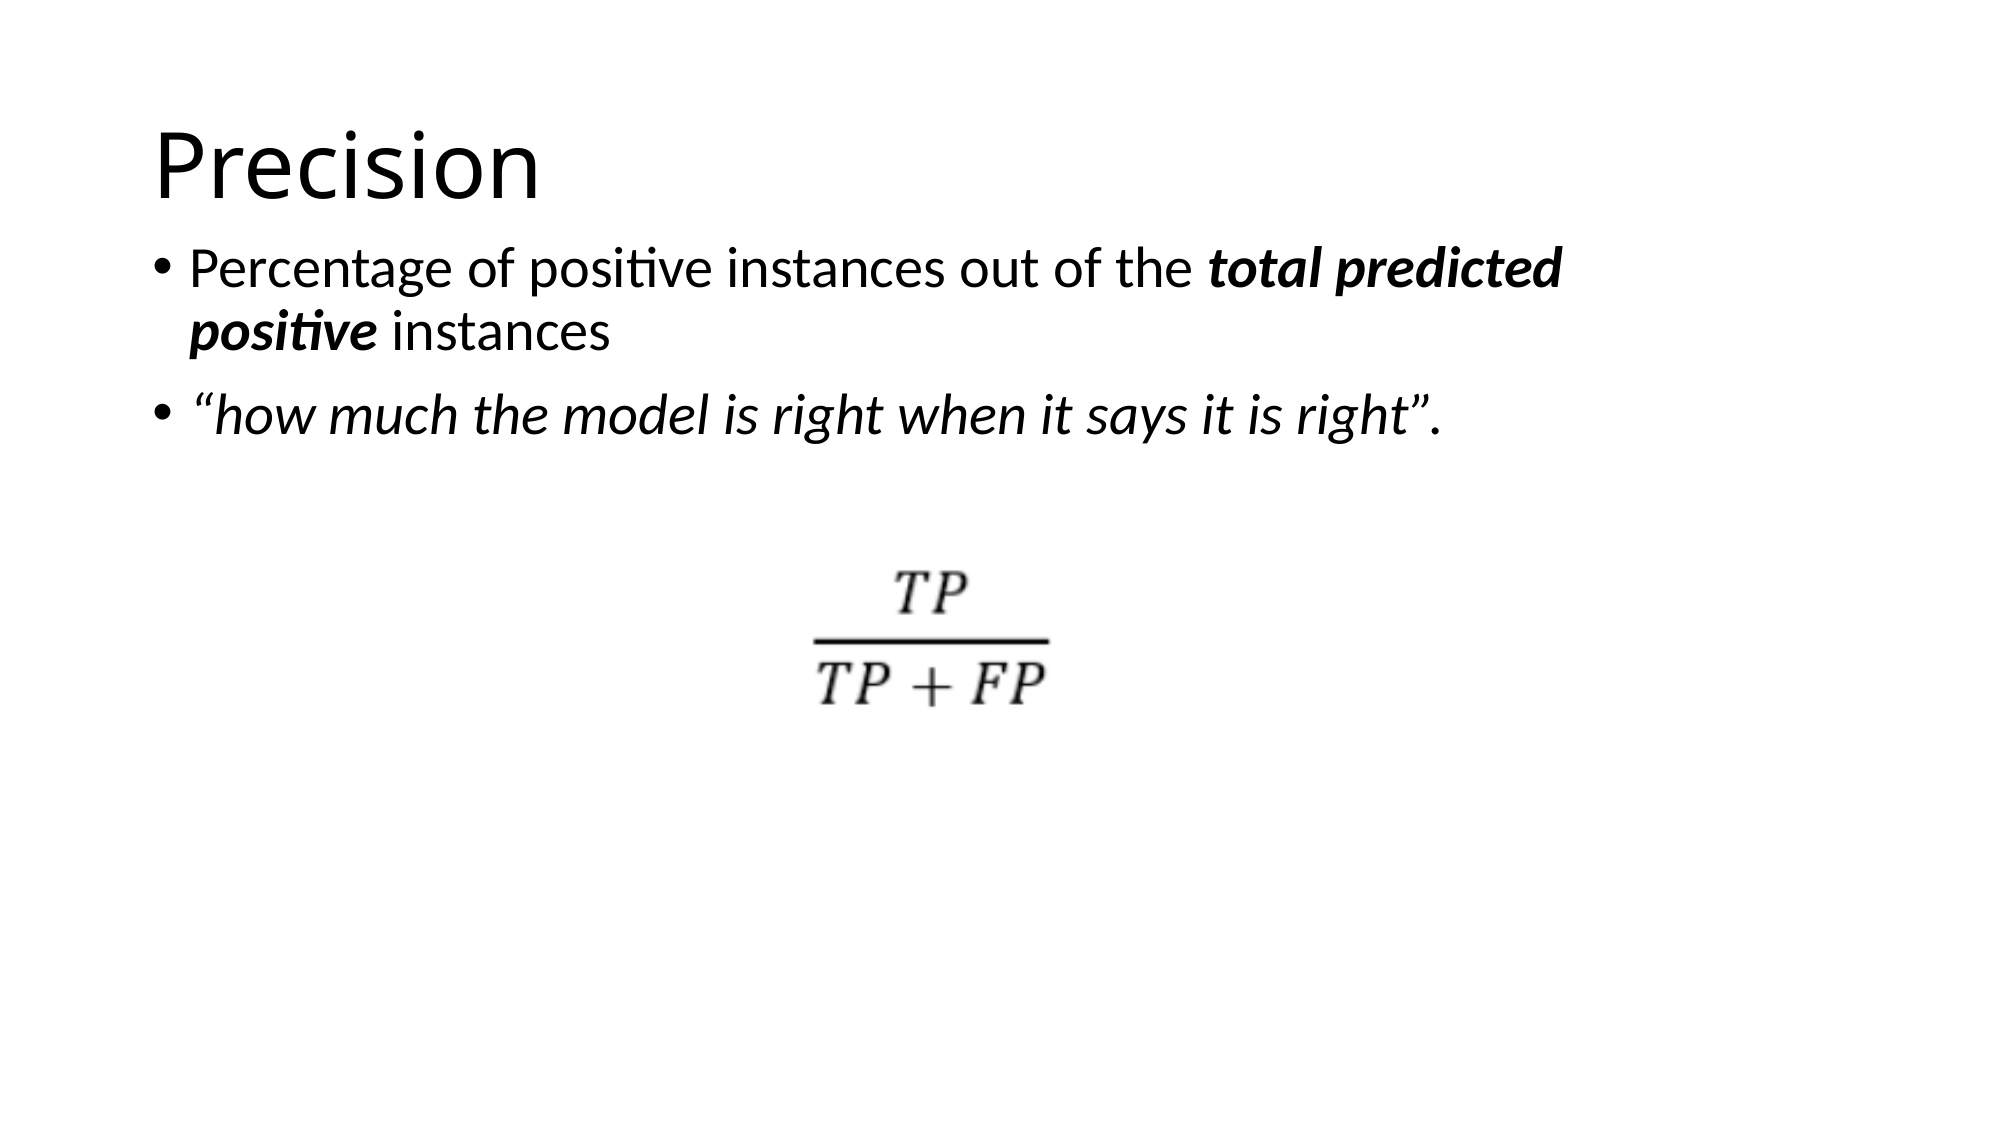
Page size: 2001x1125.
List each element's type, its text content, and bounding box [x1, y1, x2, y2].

title Precision [137, 59, 1863, 229]
picture [694, 509, 1178, 774]
list Percentage of positive instances out of the total predicted positive instances “how much the model is right when it says it is right”. [137, 229, 1863, 1035]
